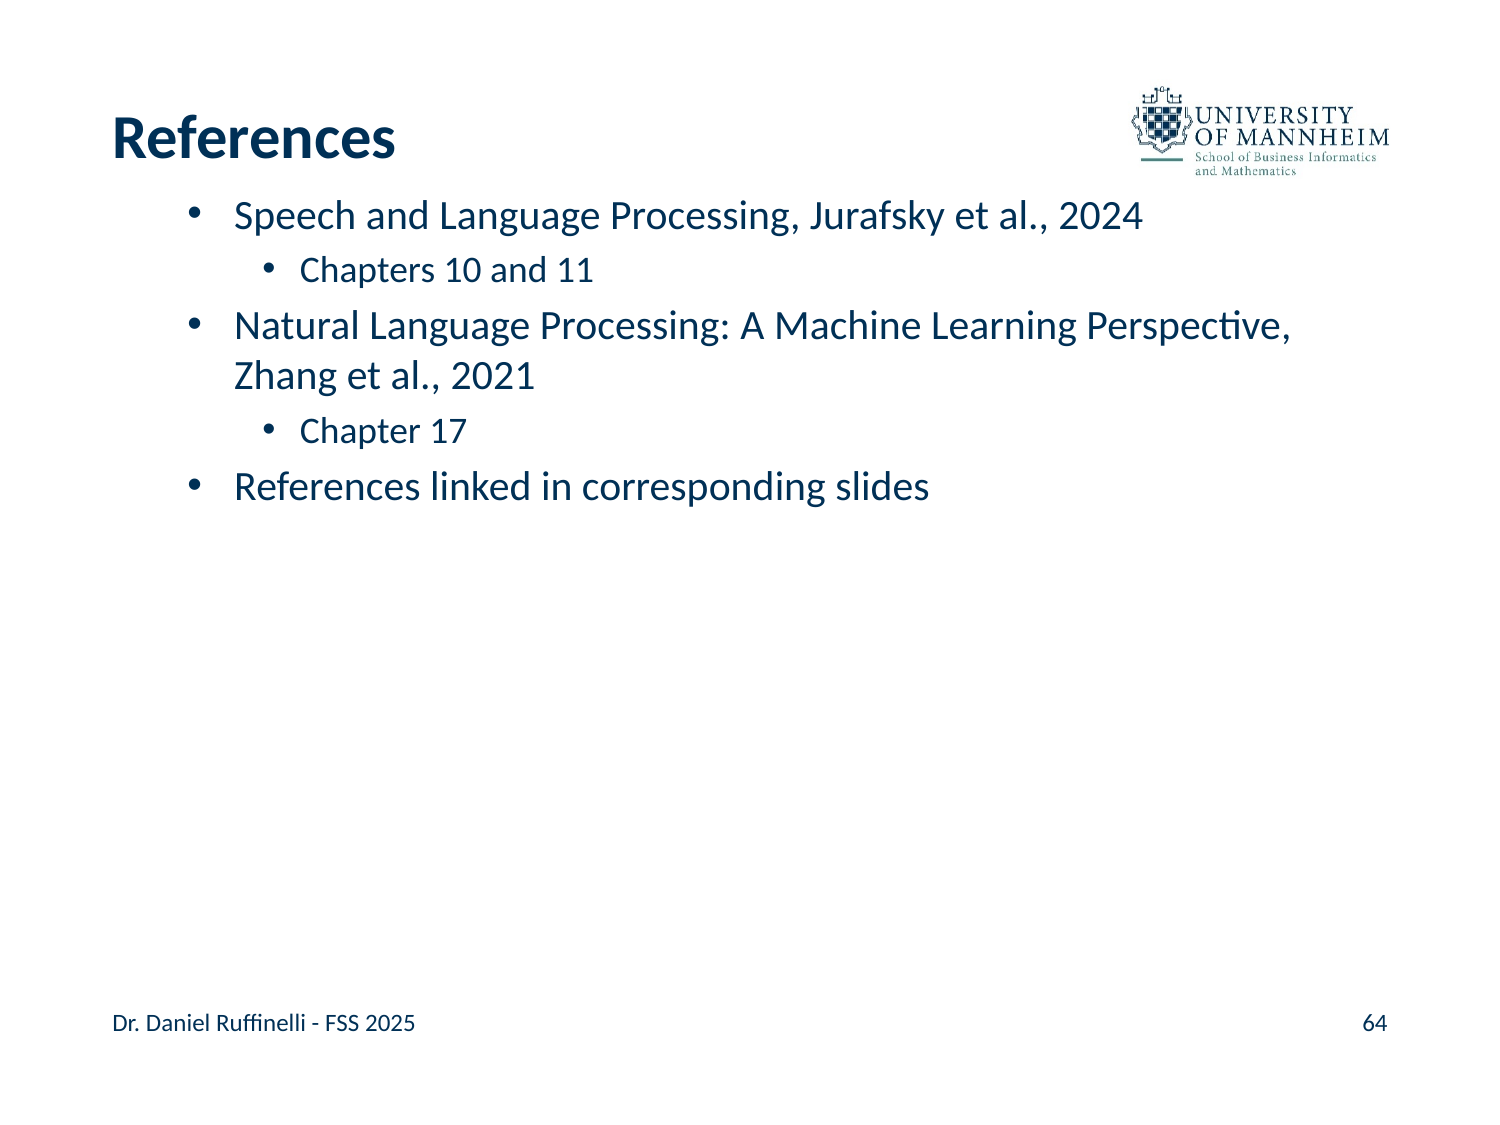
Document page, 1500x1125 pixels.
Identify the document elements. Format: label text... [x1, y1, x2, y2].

picture [1095, 57, 1425, 211]
list Speech and Language Processing, Jurafsky et al., 2024 Chapters 10 and 11 Natural Language Processing: A Machine Learning Perspective, Zhang et al., 2021 Chapter 17 References linked in corresponding slides [112, 187, 1388, 955]
slide_number 64 [1214, 1006, 1388, 1036]
footer Dr. Daniel Ruffinelli - FSS 2025 [112, 1006, 588, 1036]
title References [112, 95, 1125, 187]
